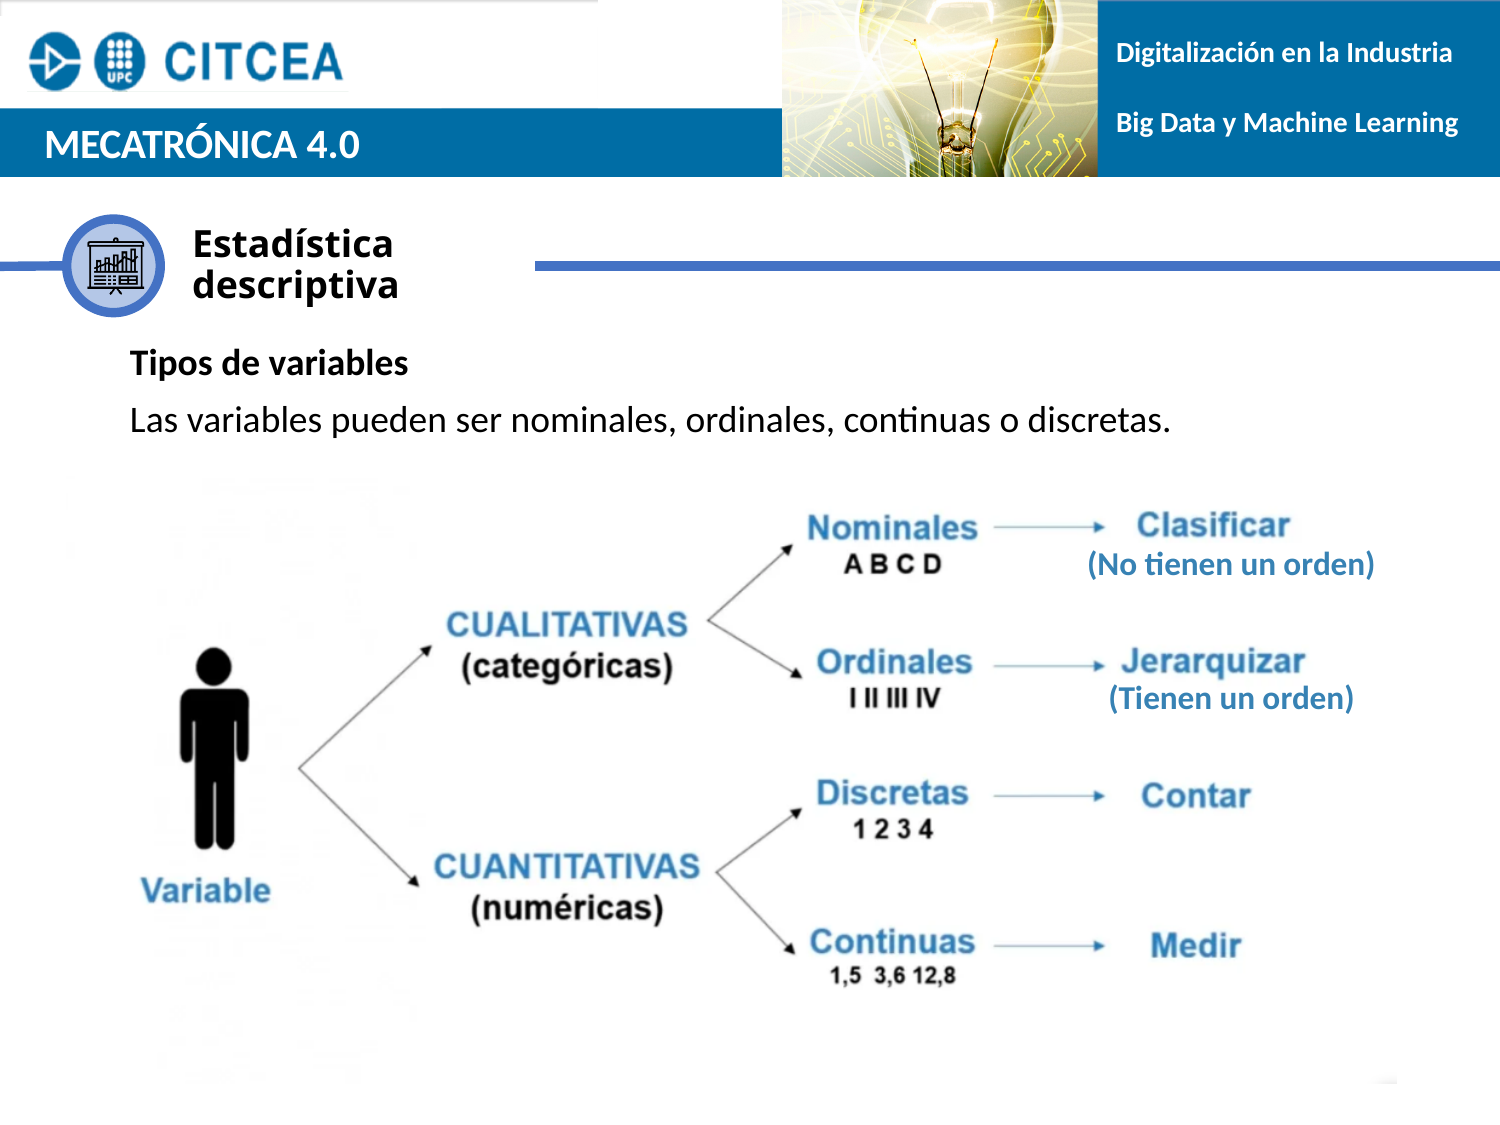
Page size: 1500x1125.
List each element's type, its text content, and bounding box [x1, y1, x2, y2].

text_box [66, 476, 1397, 1084]
picture [0, 0, 598, 108]
picture [782, 0, 1500, 177]
picture [85, 235, 146, 296]
text_box Estadística descriptiva [177, 203, 535, 329]
text_box Tipos de variables Las variables pueden ser nominales, ordinales, continuas o discretas. [115, 330, 1385, 448]
text_box [66, 218, 161, 314]
